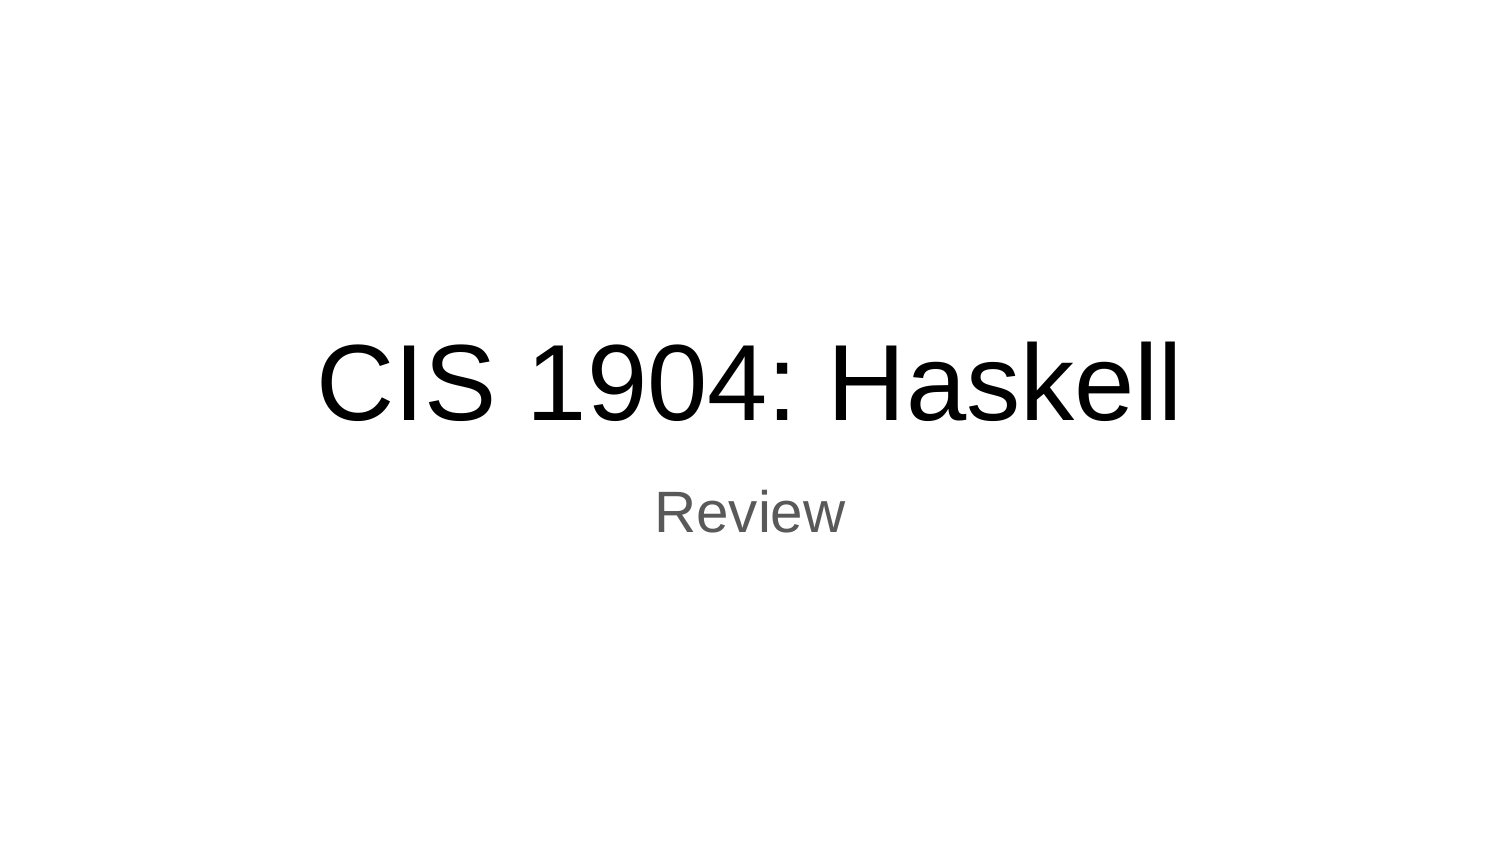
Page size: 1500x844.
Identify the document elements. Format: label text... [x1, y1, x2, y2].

title CIS 1904: Haskell [51, 122, 1449, 459]
subtitle Review [51, 464, 1449, 595]
